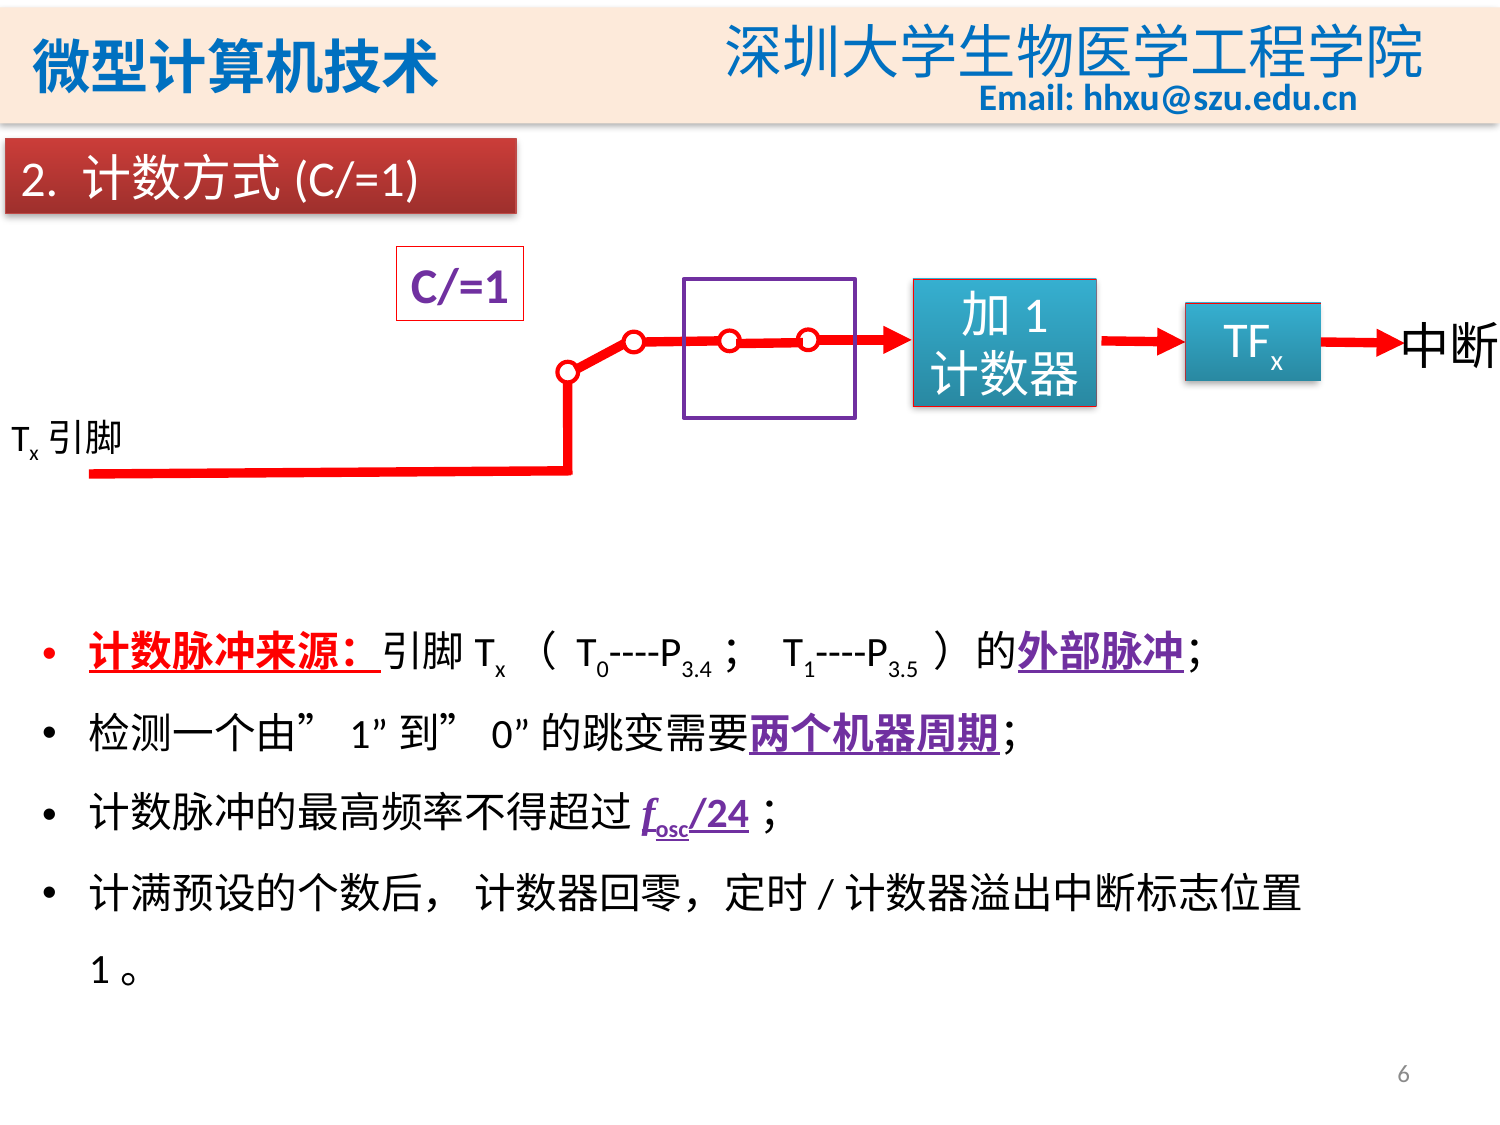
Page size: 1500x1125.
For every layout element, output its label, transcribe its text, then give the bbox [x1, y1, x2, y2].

text_box 中断 [1384, 306, 1500, 382]
text_box 计数脉冲来源：引脚Tx（ T0----P3.4； T1----P3.5 ）的外部脉冲； 检测一个由”1”到”0”的跳变需要两个机器周期； 计数脉冲的最高频率不得超过fosc/24； 计满预设的个数后， 计数器回零，定时/计数器溢出中断标志位置1。 [27, 589, 1341, 1000]
text_box [682, 277, 857, 420]
text_box Tx引脚 [0, 406, 138, 473]
text_box TFx [1185, 302, 1321, 381]
text_box [555, 359, 580, 385]
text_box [88, 470, 572, 475]
text_box [621, 329, 646, 355]
slide_number 6 [1074, 1042, 1425, 1103]
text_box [574, 342, 626, 371]
text_box 加1 计数器 [912, 278, 1097, 407]
